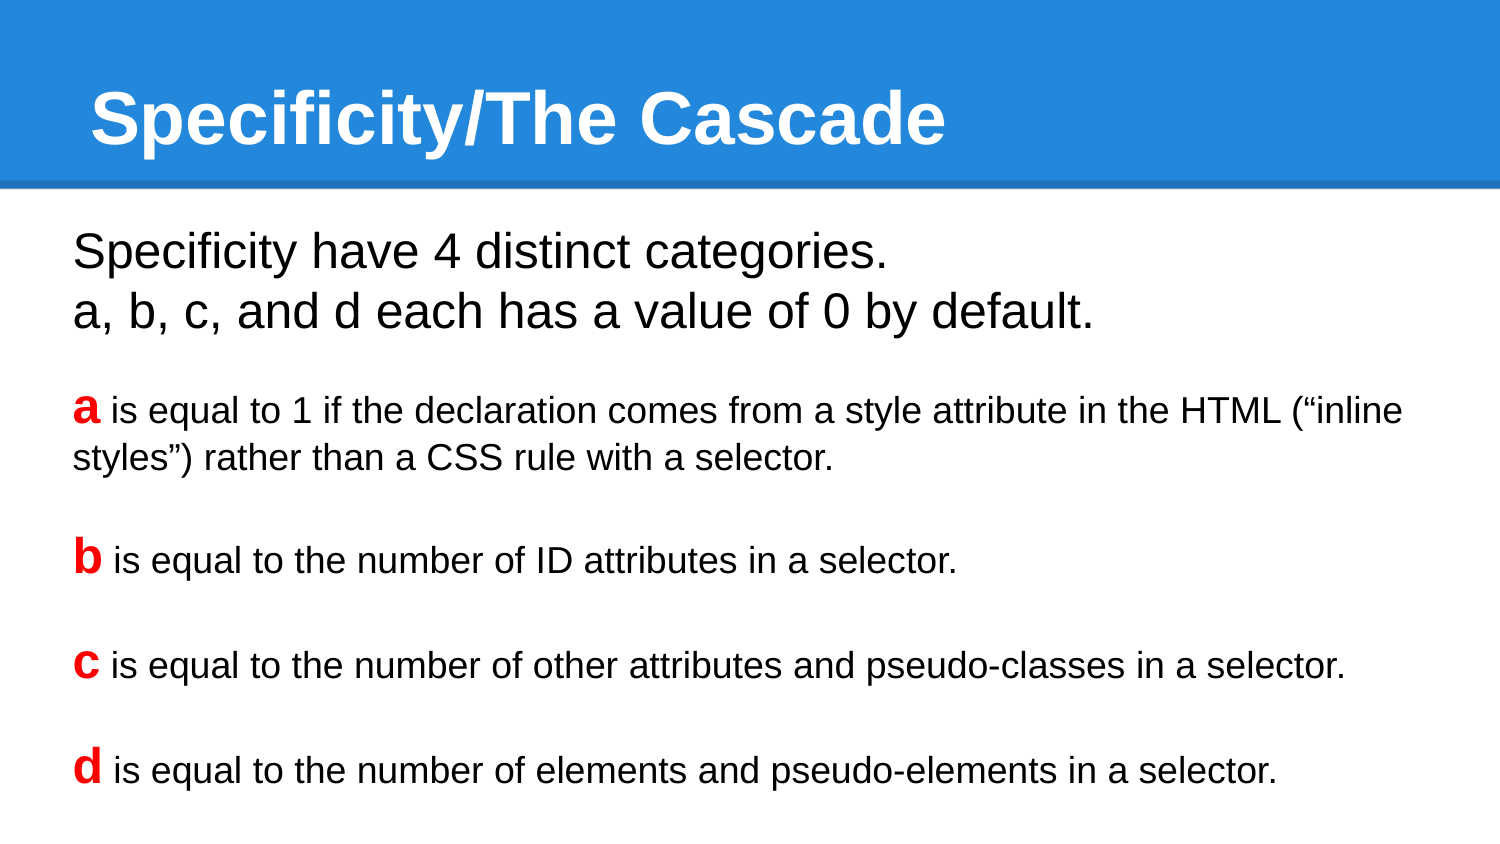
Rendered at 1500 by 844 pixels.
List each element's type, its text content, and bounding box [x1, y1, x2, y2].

text_box Specificity have 4 distinct categories. a, b, c, and d each has a value of 0 by default. a is equal to 1 if the declaration comes from a style attribute in the HTML (“inline styles”) rather than a CSS rule with a selector. b is equal to the number of ID attributes in a selector. c is equal to the number of other attributes and pseudo-classes in a selector. d is equal to the number of elements and pseudo-elements in a selector. [57, 203, 1436, 816]
title Specificity/The Cascade [75, 33, 1425, 175]
